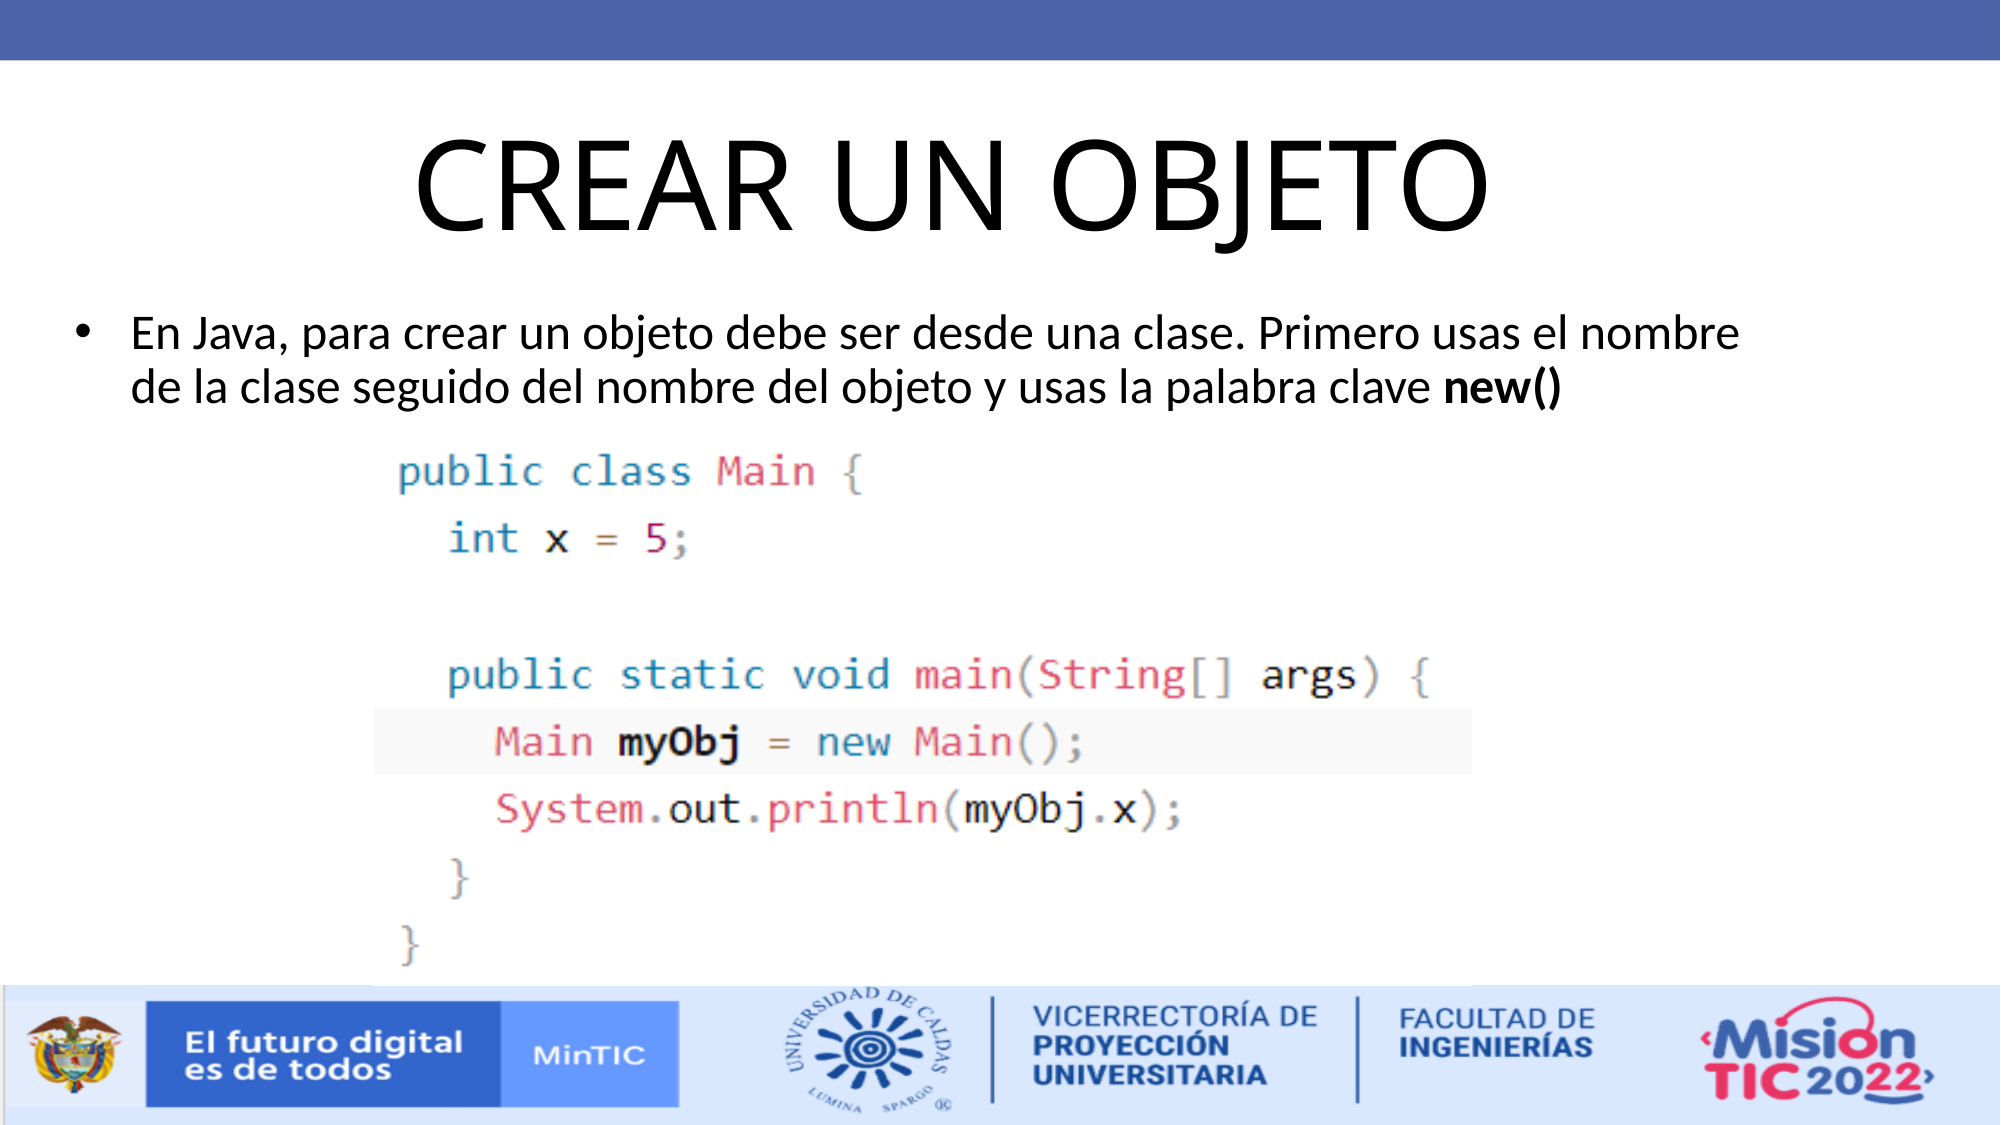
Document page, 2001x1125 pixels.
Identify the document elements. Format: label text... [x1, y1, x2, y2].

picture [0, 426, 2000, 1125]
text_box [0, 0, 2000, 62]
title CREAR UN OBJETO [238, 62, 1667, 266]
subtitle En Java, para crear un objeto debe ser desde una clase. Primero usas el nombre de la clase seguido del nombre del objeto y usas la palabra clave new() [59, 299, 1787, 925]
